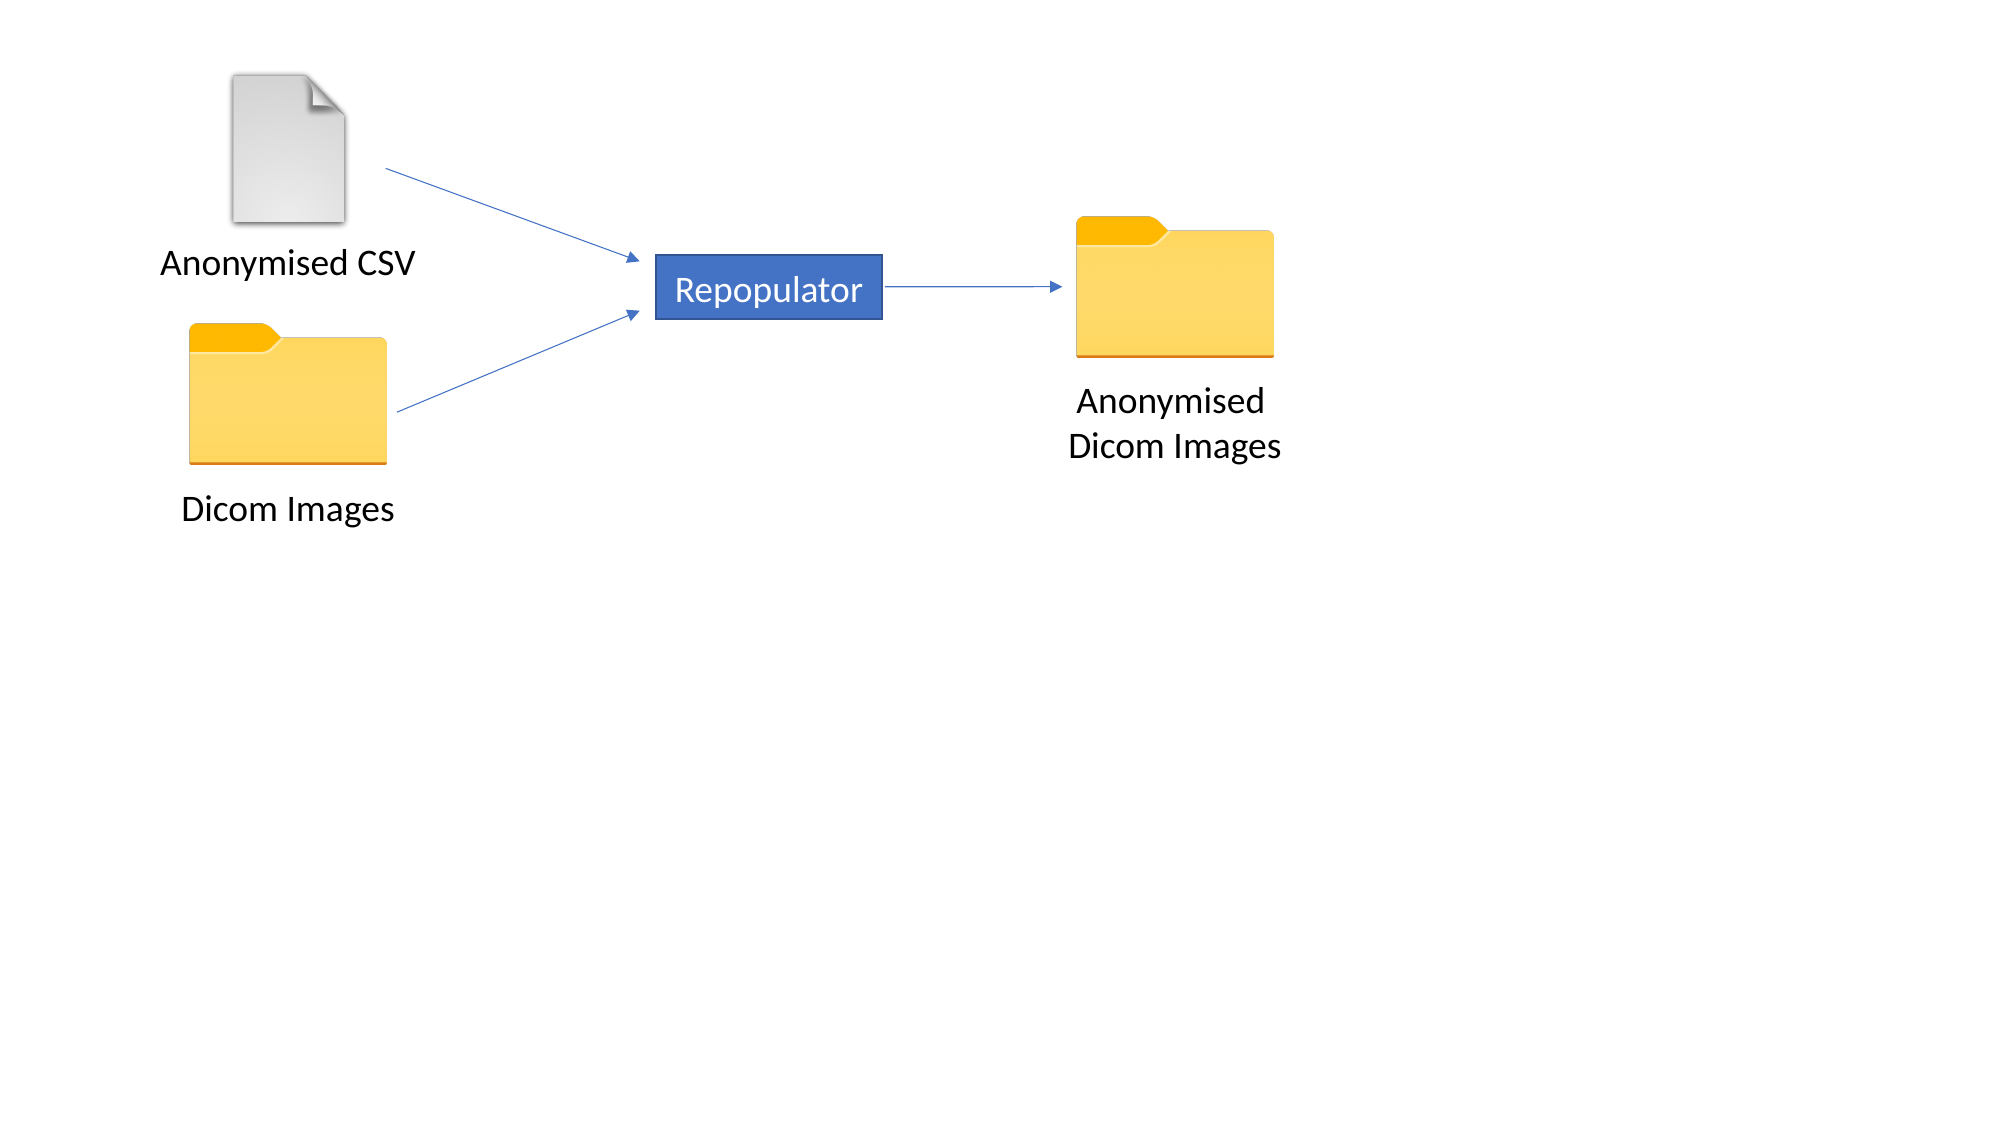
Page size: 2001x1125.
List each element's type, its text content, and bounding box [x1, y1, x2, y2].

picture [226, 69, 351, 231]
picture [175, 281, 401, 507]
text_box Repopulator [655, 254, 883, 320]
text_box Anonymised Dicom Images [1053, 369, 1297, 474]
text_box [396, 310, 640, 413]
text_box Dicom Images [166, 476, 410, 537]
text_box Anonymised CSV [145, 231, 431, 291]
picture [1062, 174, 1288, 400]
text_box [385, 168, 640, 262]
